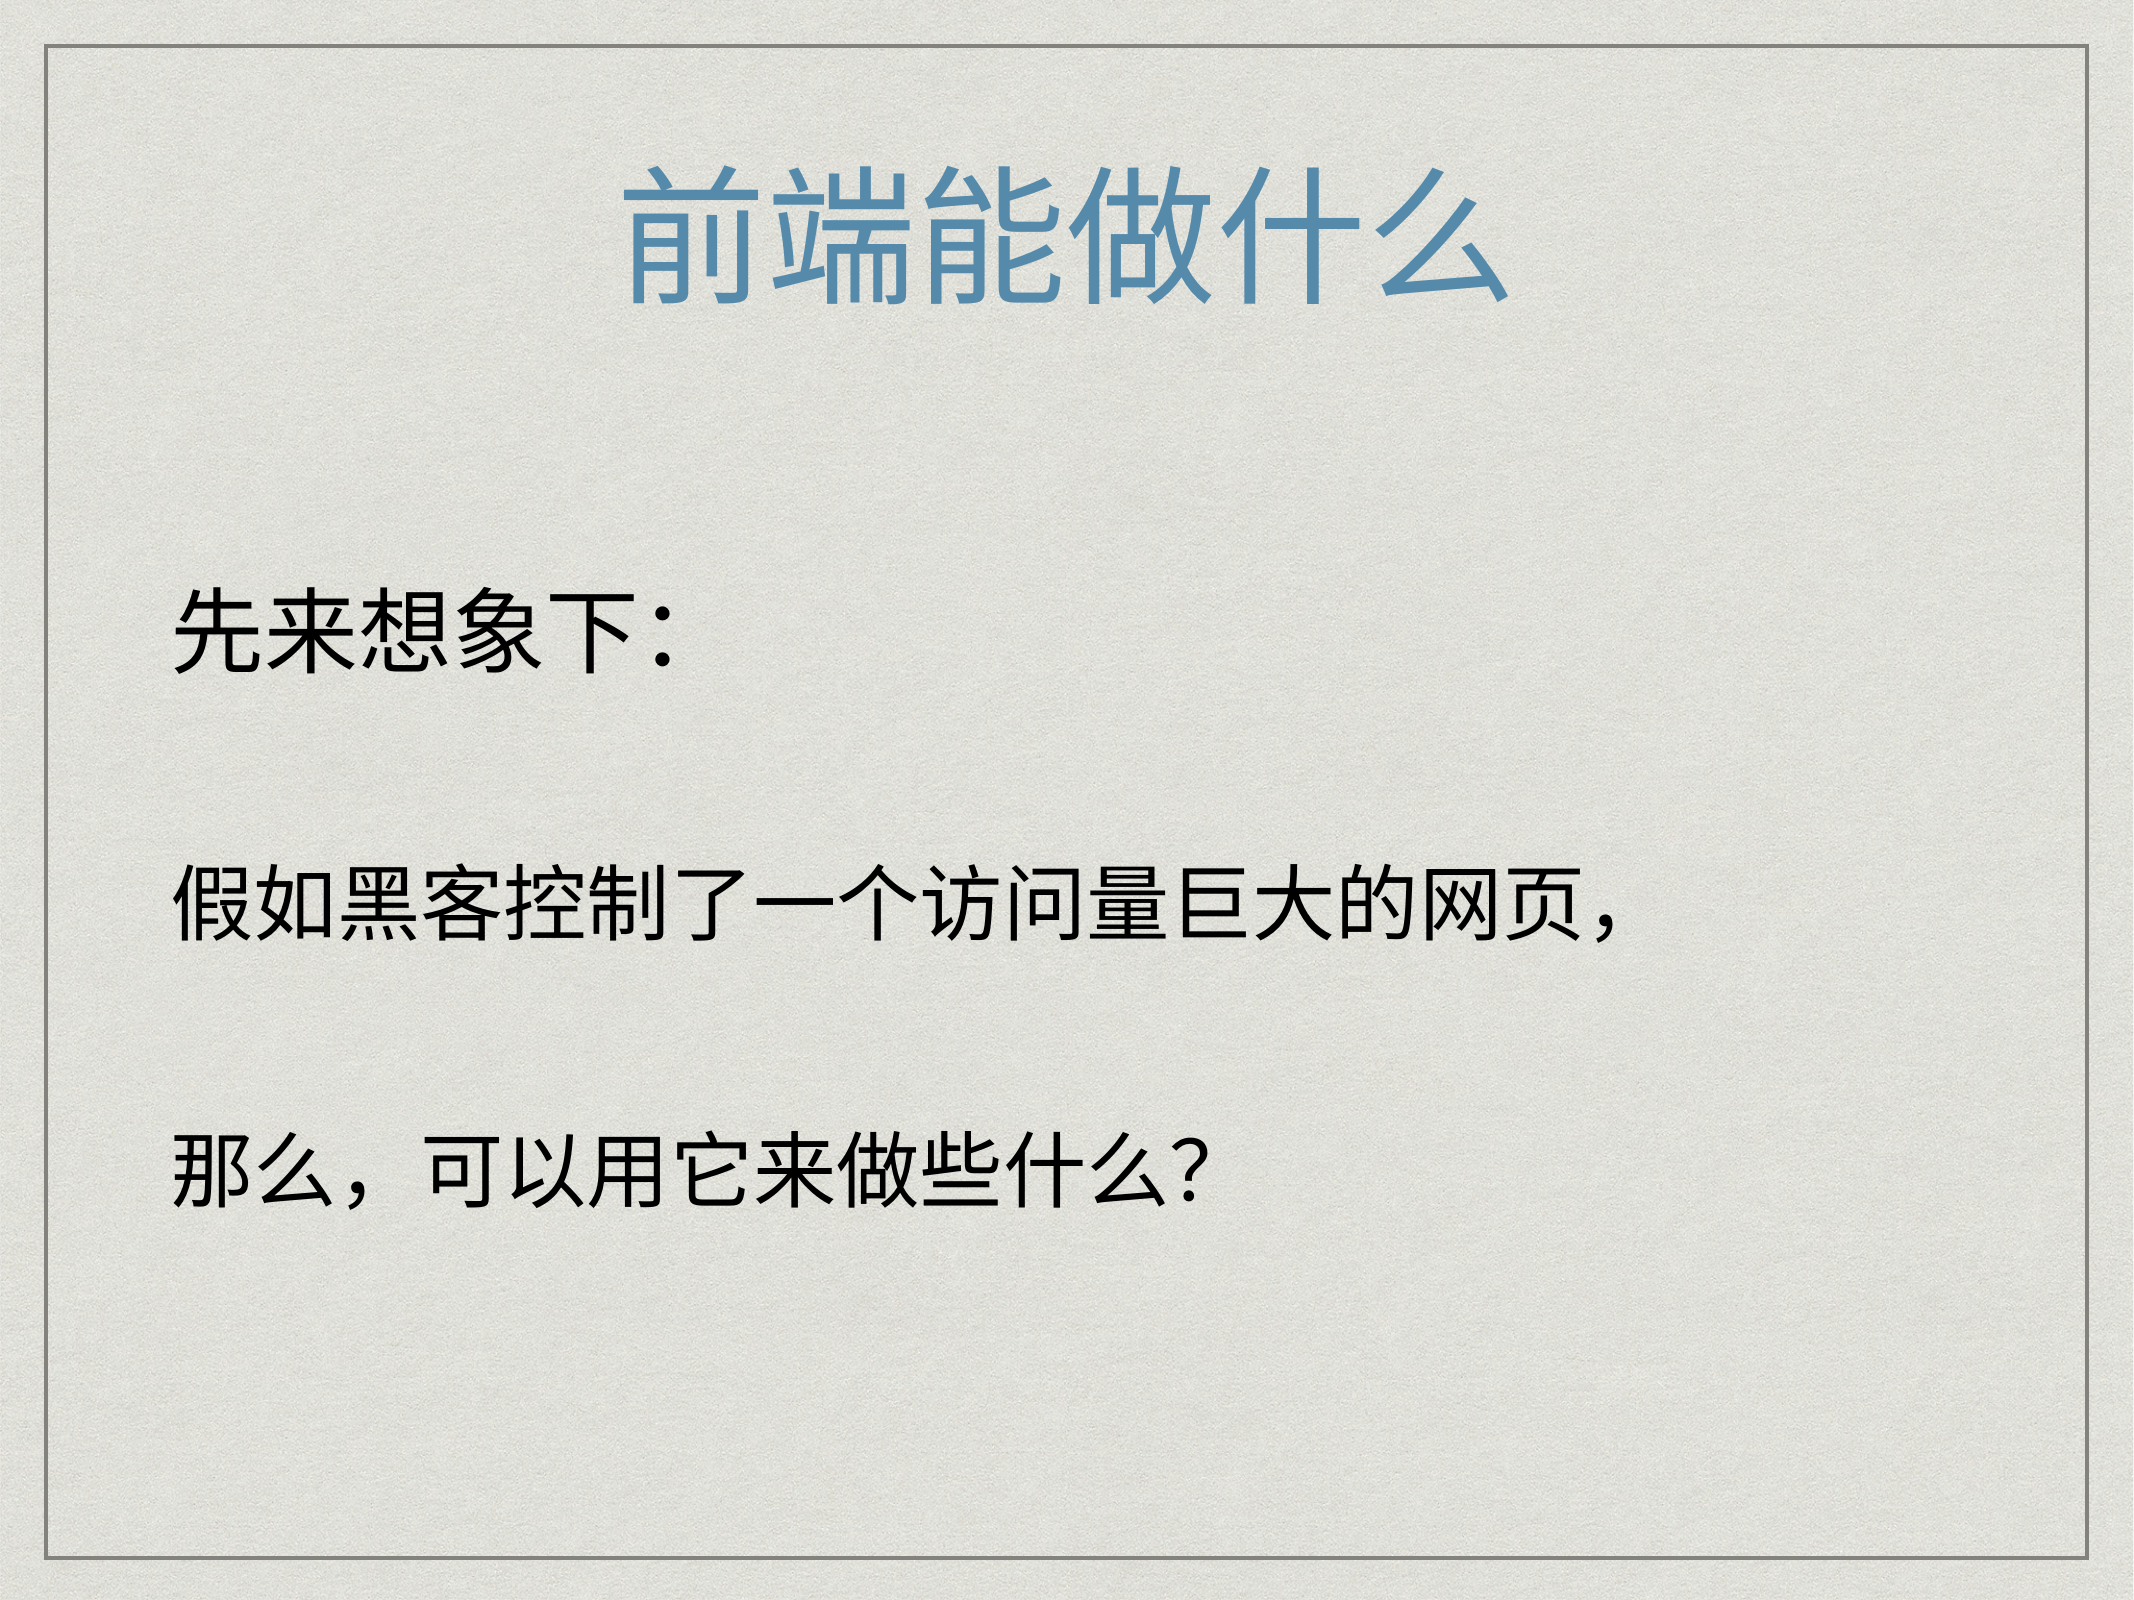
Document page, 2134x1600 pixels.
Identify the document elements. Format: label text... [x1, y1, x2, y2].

list 先来想象下： 假如黑客控制了一个访问量巨大的网页， 那么，可以用它来做些什么？ [170, 459, 1963, 1434]
picture [0, 0, 2134, 1600]
title 前端能做什么 [170, 43, 1963, 445]
